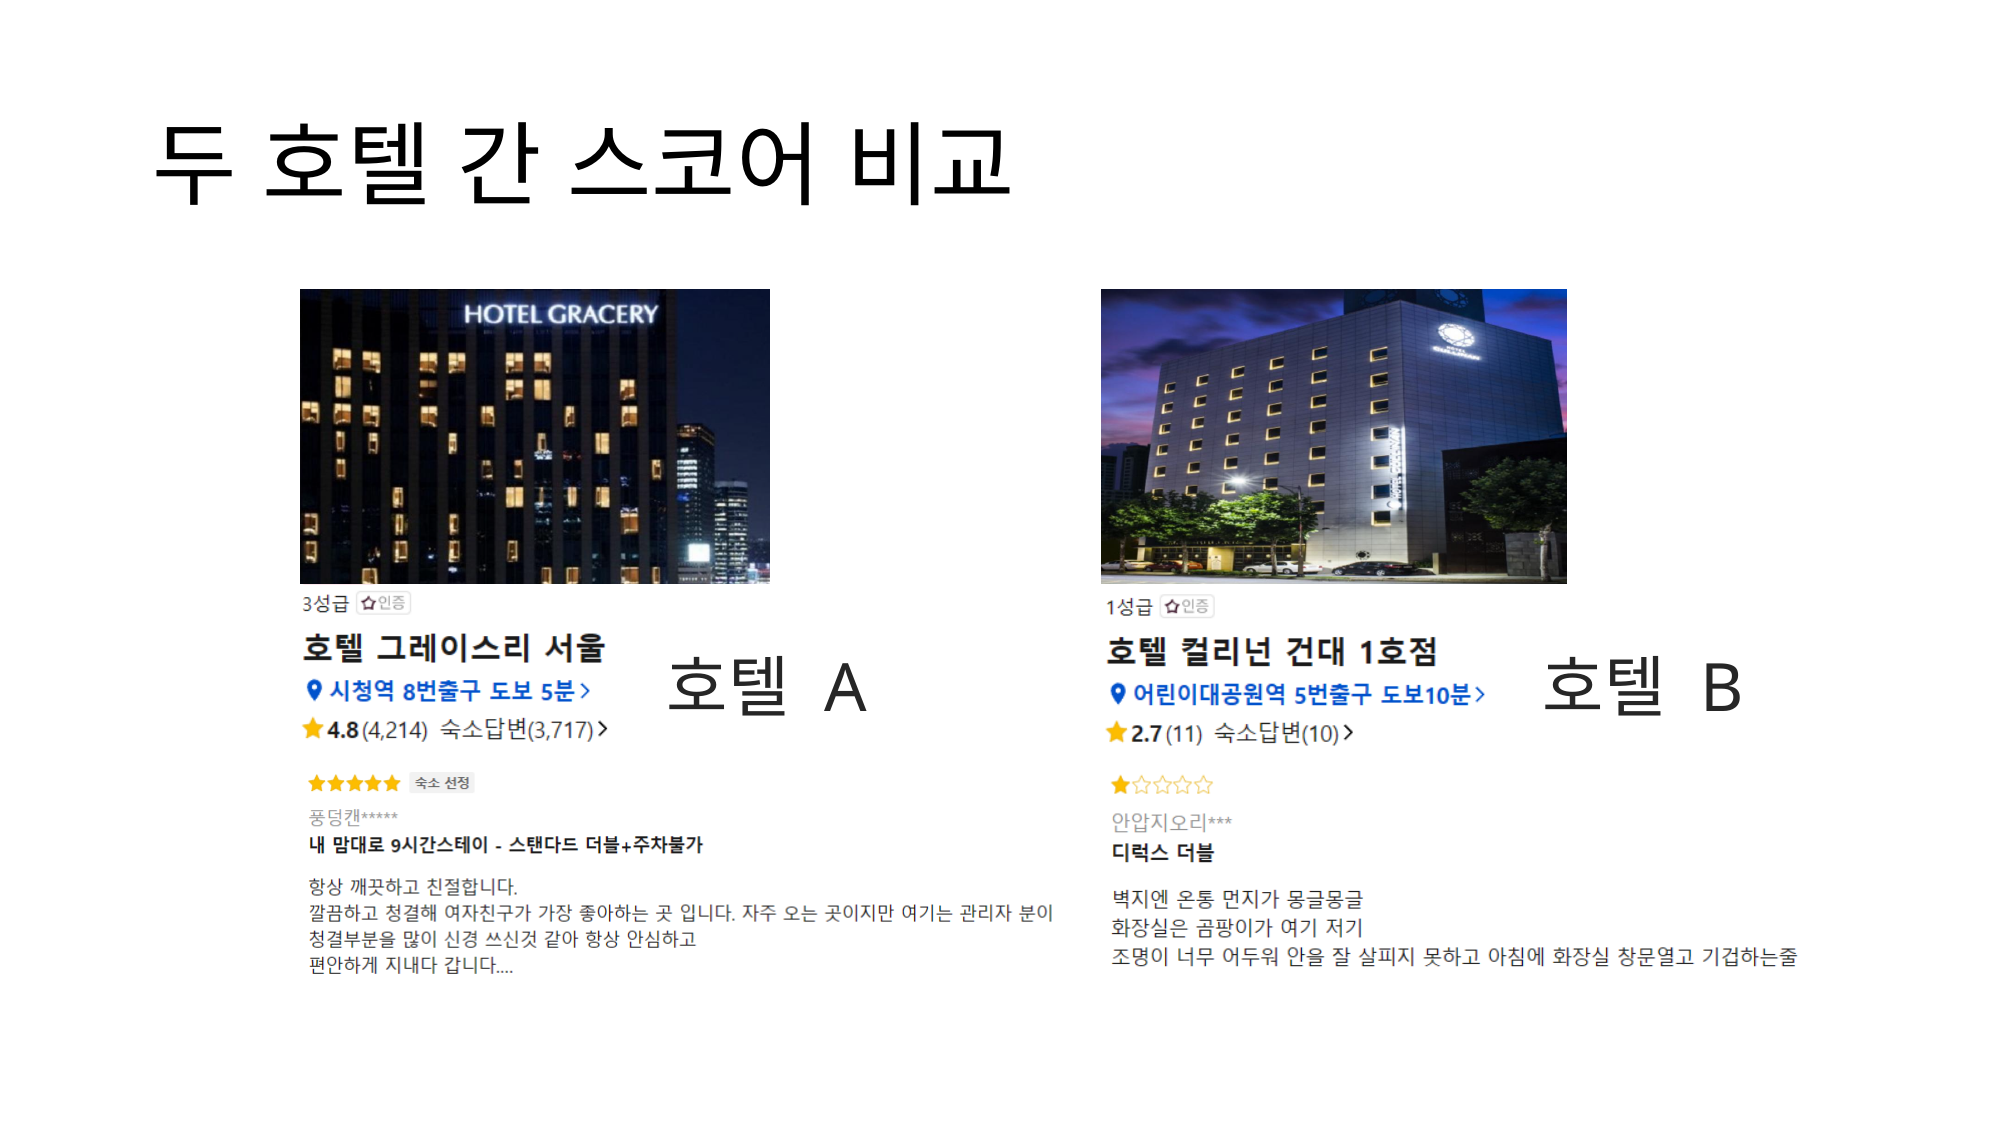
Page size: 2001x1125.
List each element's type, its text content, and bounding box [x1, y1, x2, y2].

text_box 호텔 A [635, 613, 905, 733]
text_box 호텔 B [1517, 613, 1781, 733]
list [297, 756, 1073, 1024]
picture [1087, 289, 1812, 974]
picture [282, 289, 770, 757]
title 두 호텔 간 스코어 비교 [137, 59, 1863, 278]
